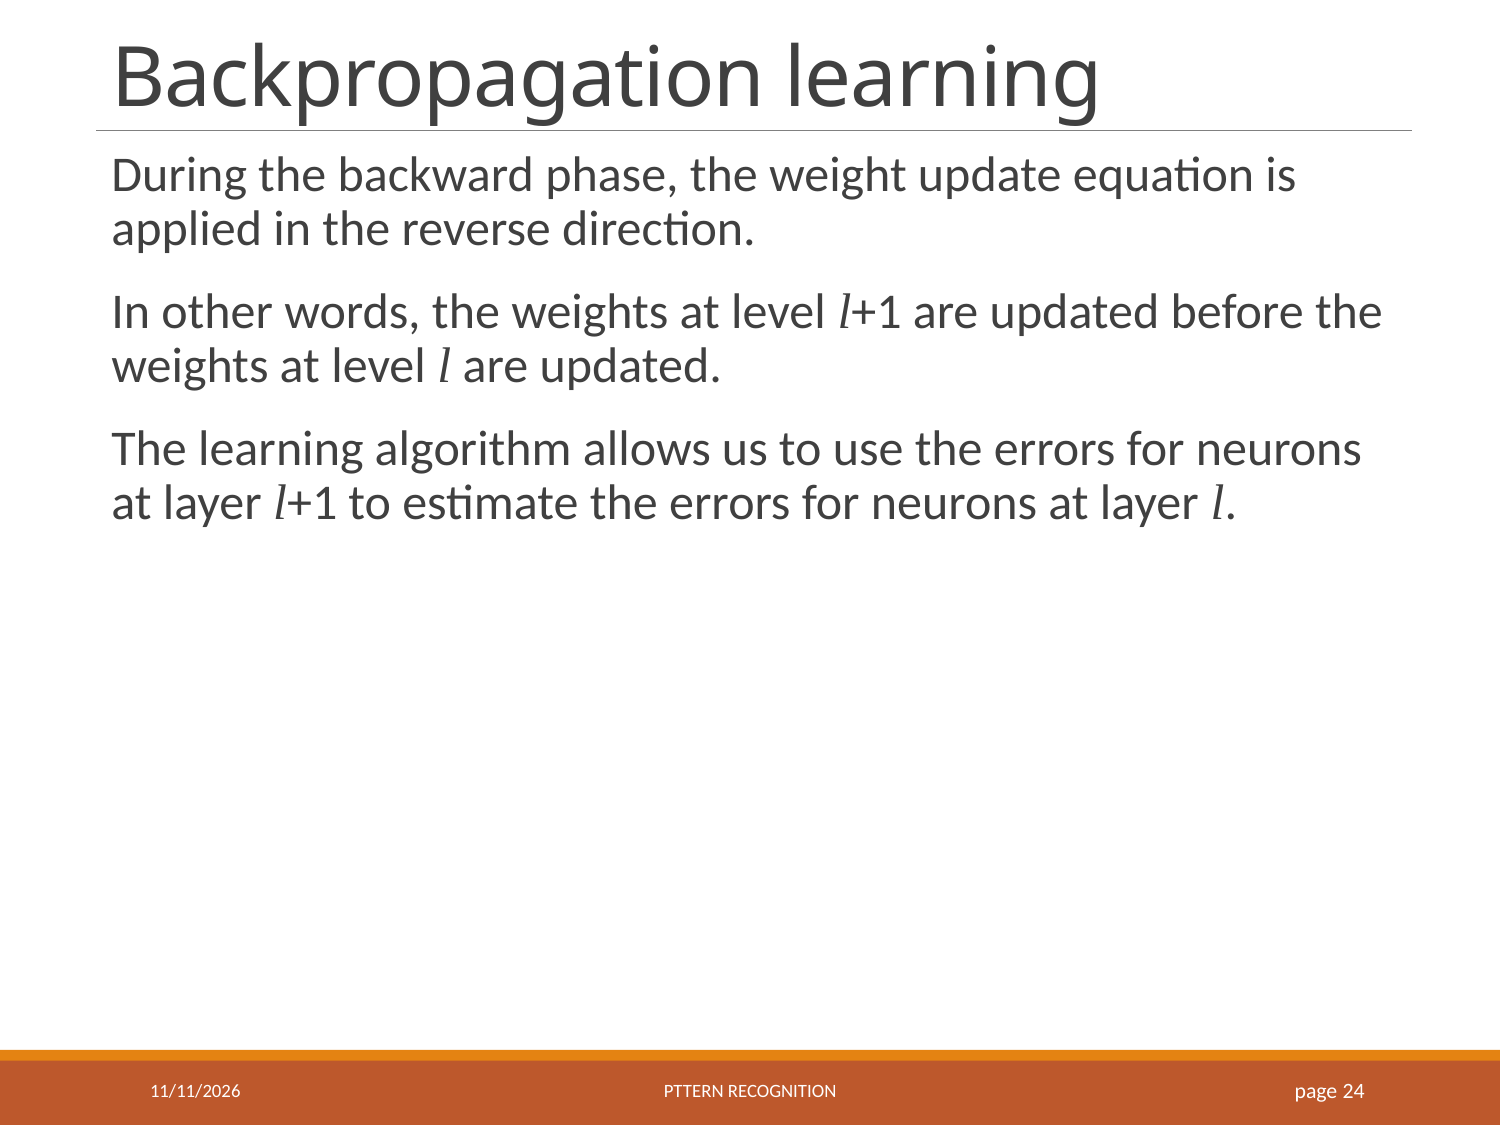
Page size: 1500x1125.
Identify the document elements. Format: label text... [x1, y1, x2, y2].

footer Pttern recognition [453, 1059, 1047, 1120]
slide_number page 24 [1218, 1059, 1380, 1120]
title Backpropagation learning [96, 19, 1413, 131]
list During the backward phase, the weight update equation is applied in the reverse direction. In other words, the weights at level l+1 are updated before the weights at level l are updated. The learning algorithm allows us to use the errors for neurons at layer l+1 to estimate the errors for neurons at layer l. [96, 140, 1413, 1034]
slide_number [135, 1059, 440, 1120]
